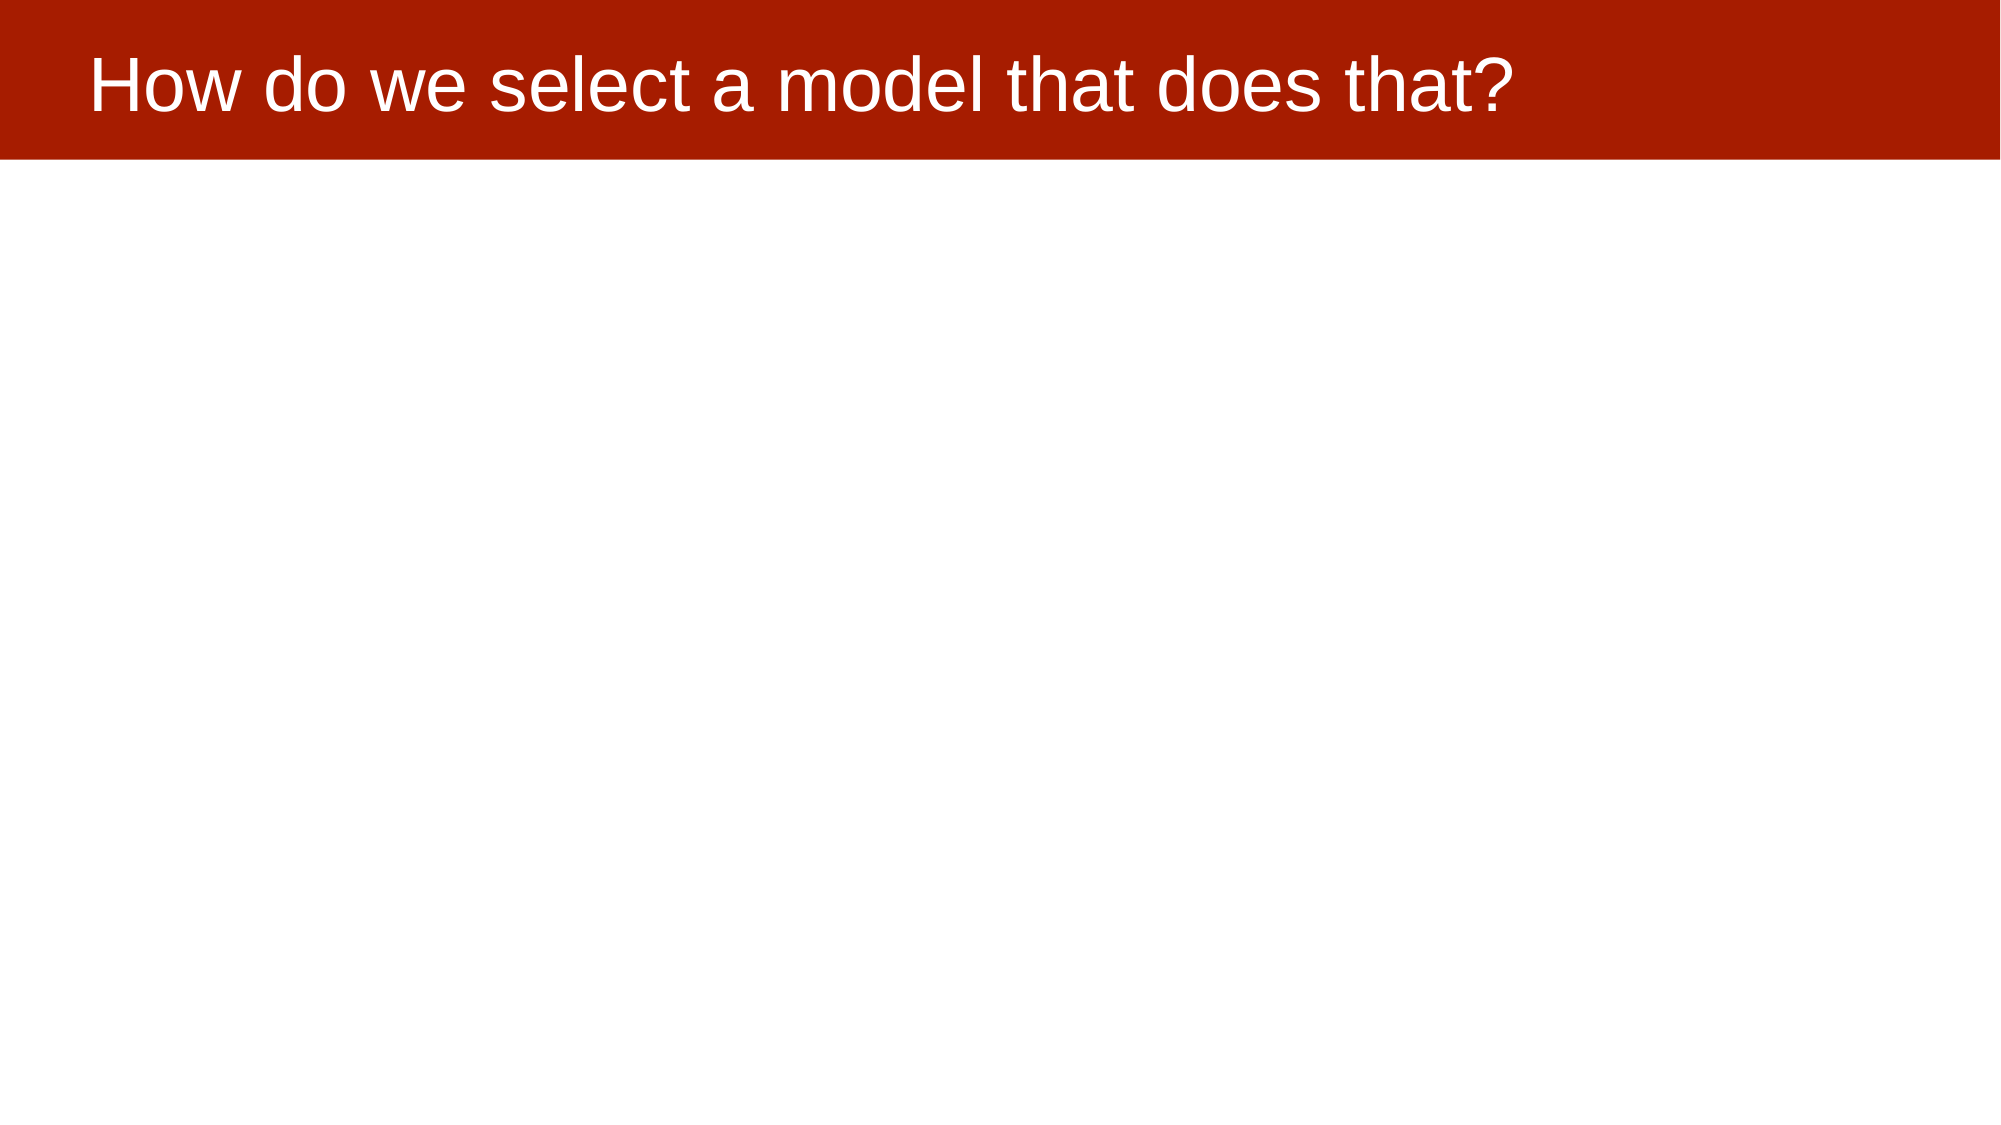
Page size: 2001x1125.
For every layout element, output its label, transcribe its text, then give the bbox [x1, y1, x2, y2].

title How do we select a model that does that? [68, 14, 1932, 140]
